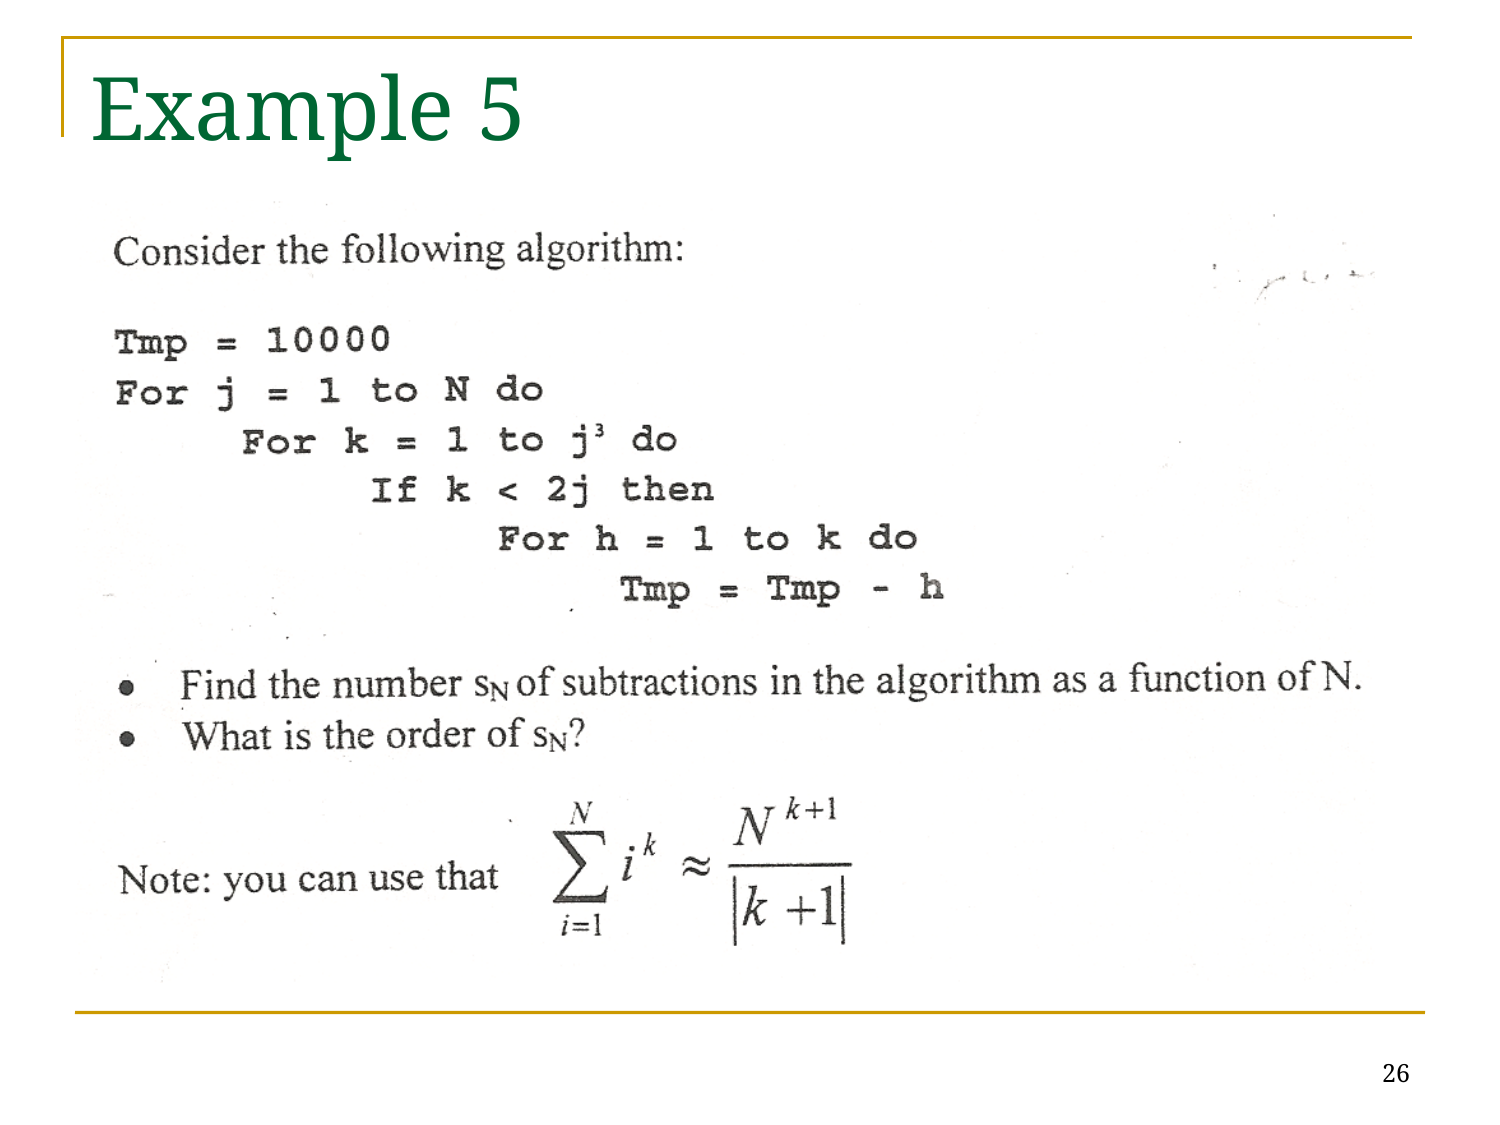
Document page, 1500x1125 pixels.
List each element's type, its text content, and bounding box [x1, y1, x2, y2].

picture [74, 199, 1376, 984]
title Example 5 [75, 45, 1425, 233]
slide_number 26 [1074, 1023, 1426, 1100]
